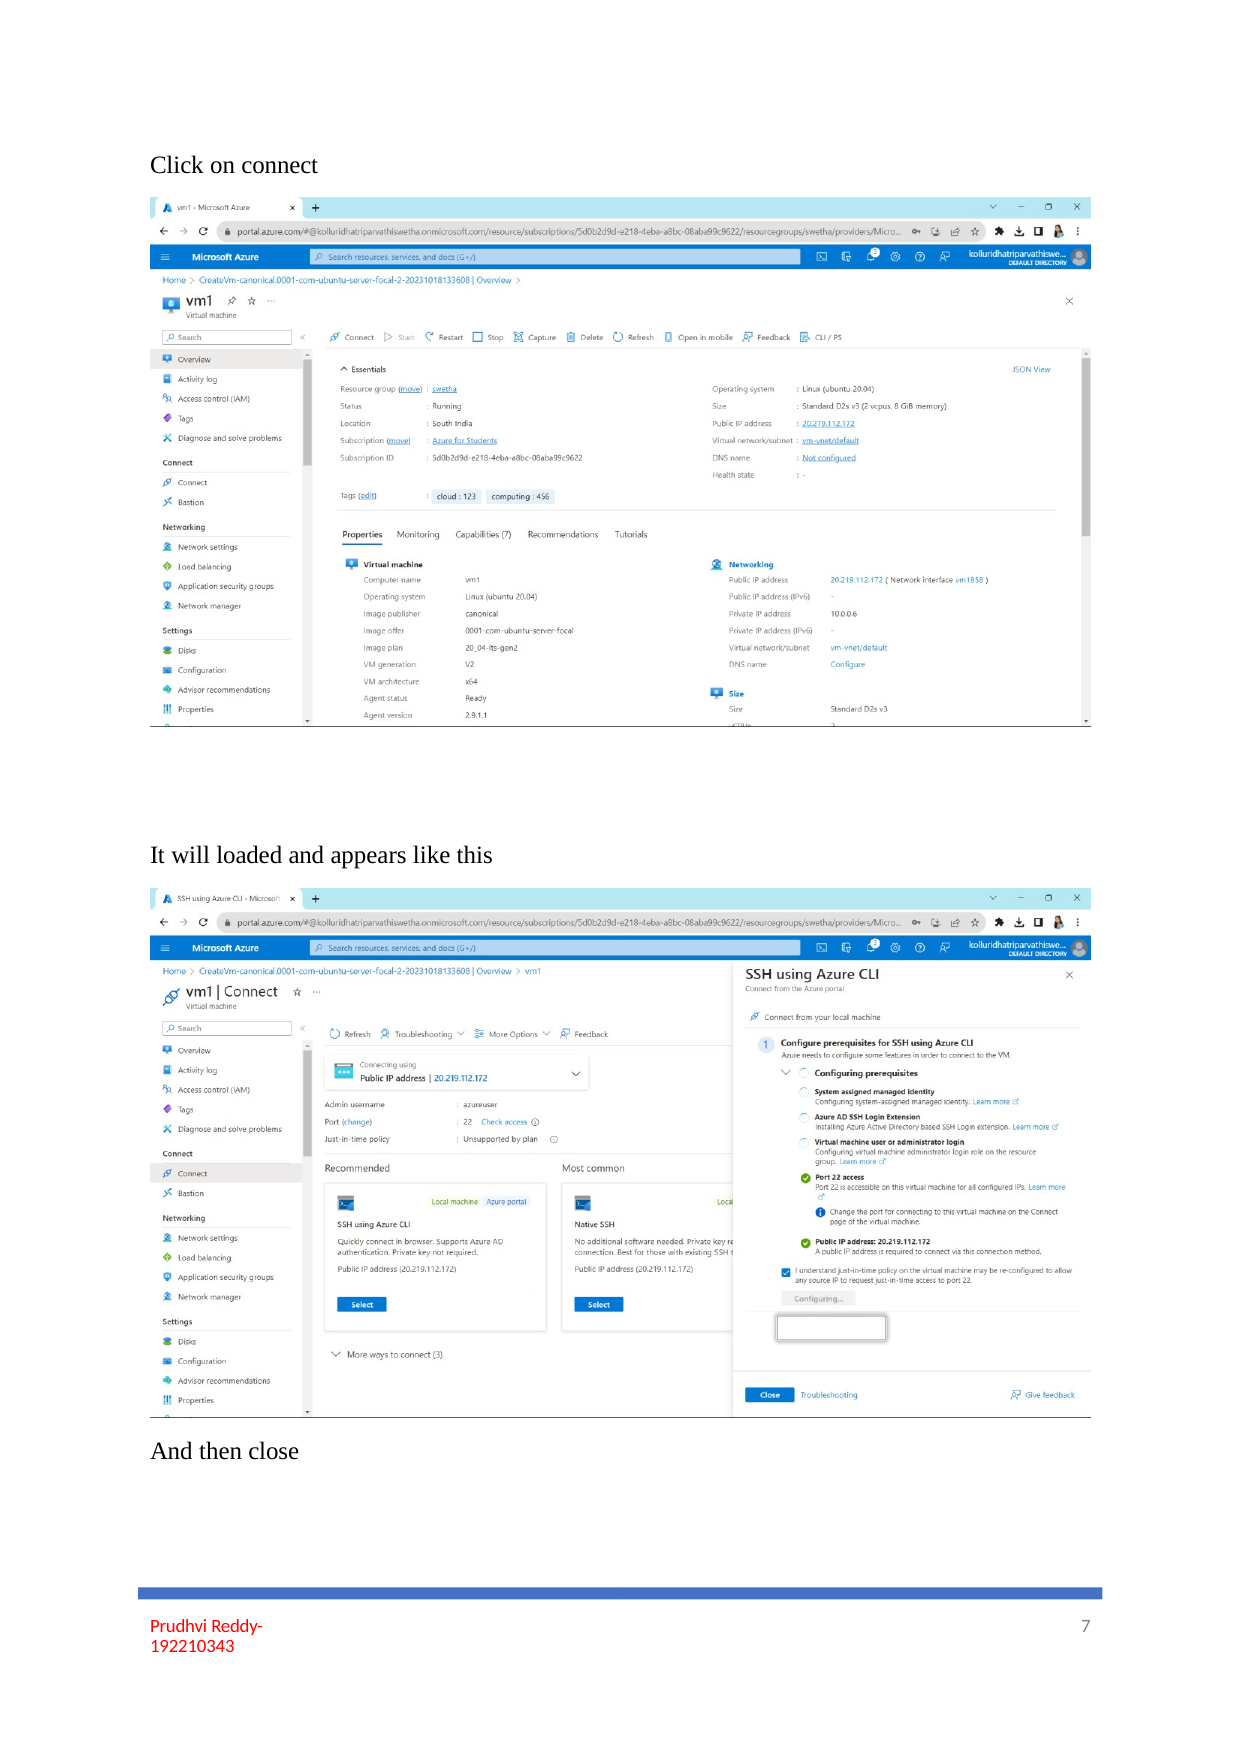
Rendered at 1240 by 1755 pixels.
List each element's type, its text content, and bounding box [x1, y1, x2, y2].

text_box And then close [147, 1432, 302, 1465]
slide_number 7 [1074, 1616, 1097, 1755]
picture [149, 197, 1091, 727]
footer Prudhvi Reddy-192210343 [147, 1616, 346, 1755]
text_box It will loaded and appears like this [147, 836, 497, 869]
text_box Click on connect [147, 146, 322, 179]
picture [149, 888, 1091, 1418]
